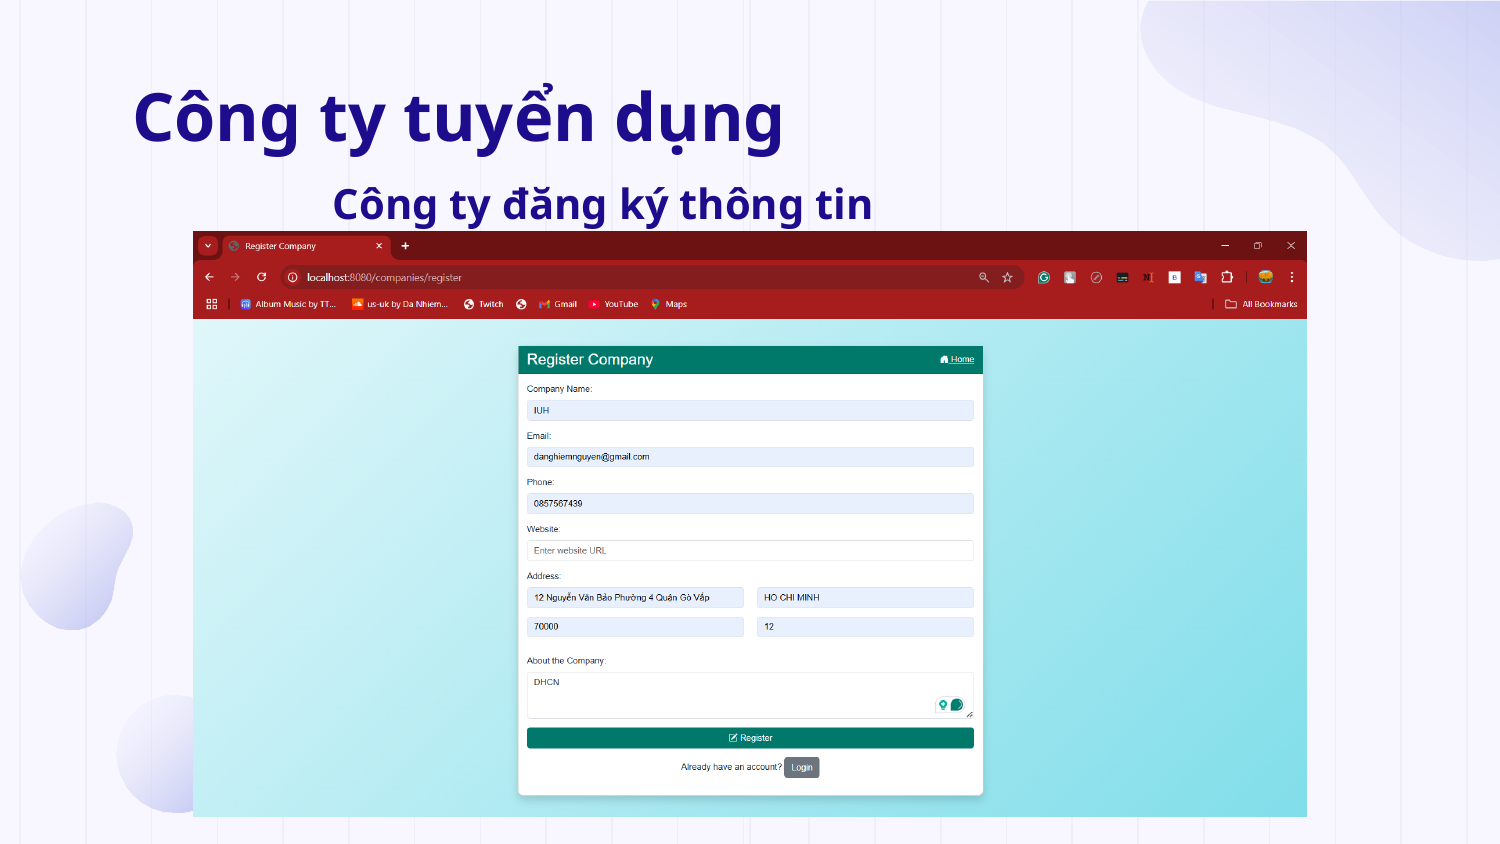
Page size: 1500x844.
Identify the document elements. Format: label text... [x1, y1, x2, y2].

subtitle Công ty đăng ký thông tin [116, 174, 1090, 232]
picture [193, 230, 1307, 818]
title Công ty tuyển dụng [116, 59, 1383, 175]
